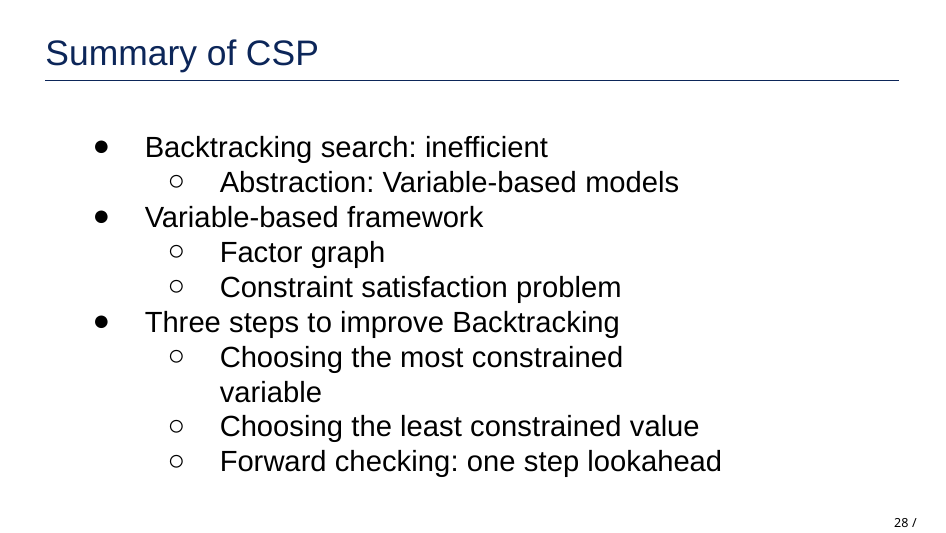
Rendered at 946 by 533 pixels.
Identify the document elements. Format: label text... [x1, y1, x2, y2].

slide_number ‹#› / 55 [887, 512, 934, 533]
title Summary of CSP [43, 27, 861, 119]
text_box Backtracking search: inefficient Abstraction: Variable-based models Variable-based framework Factor graph Constraint satisfaction problem Three steps to improve Backtracking Choosing the most constrained variable Choosing the least constrained value Forward checking: one step lookahead [54, 113, 742, 493]
